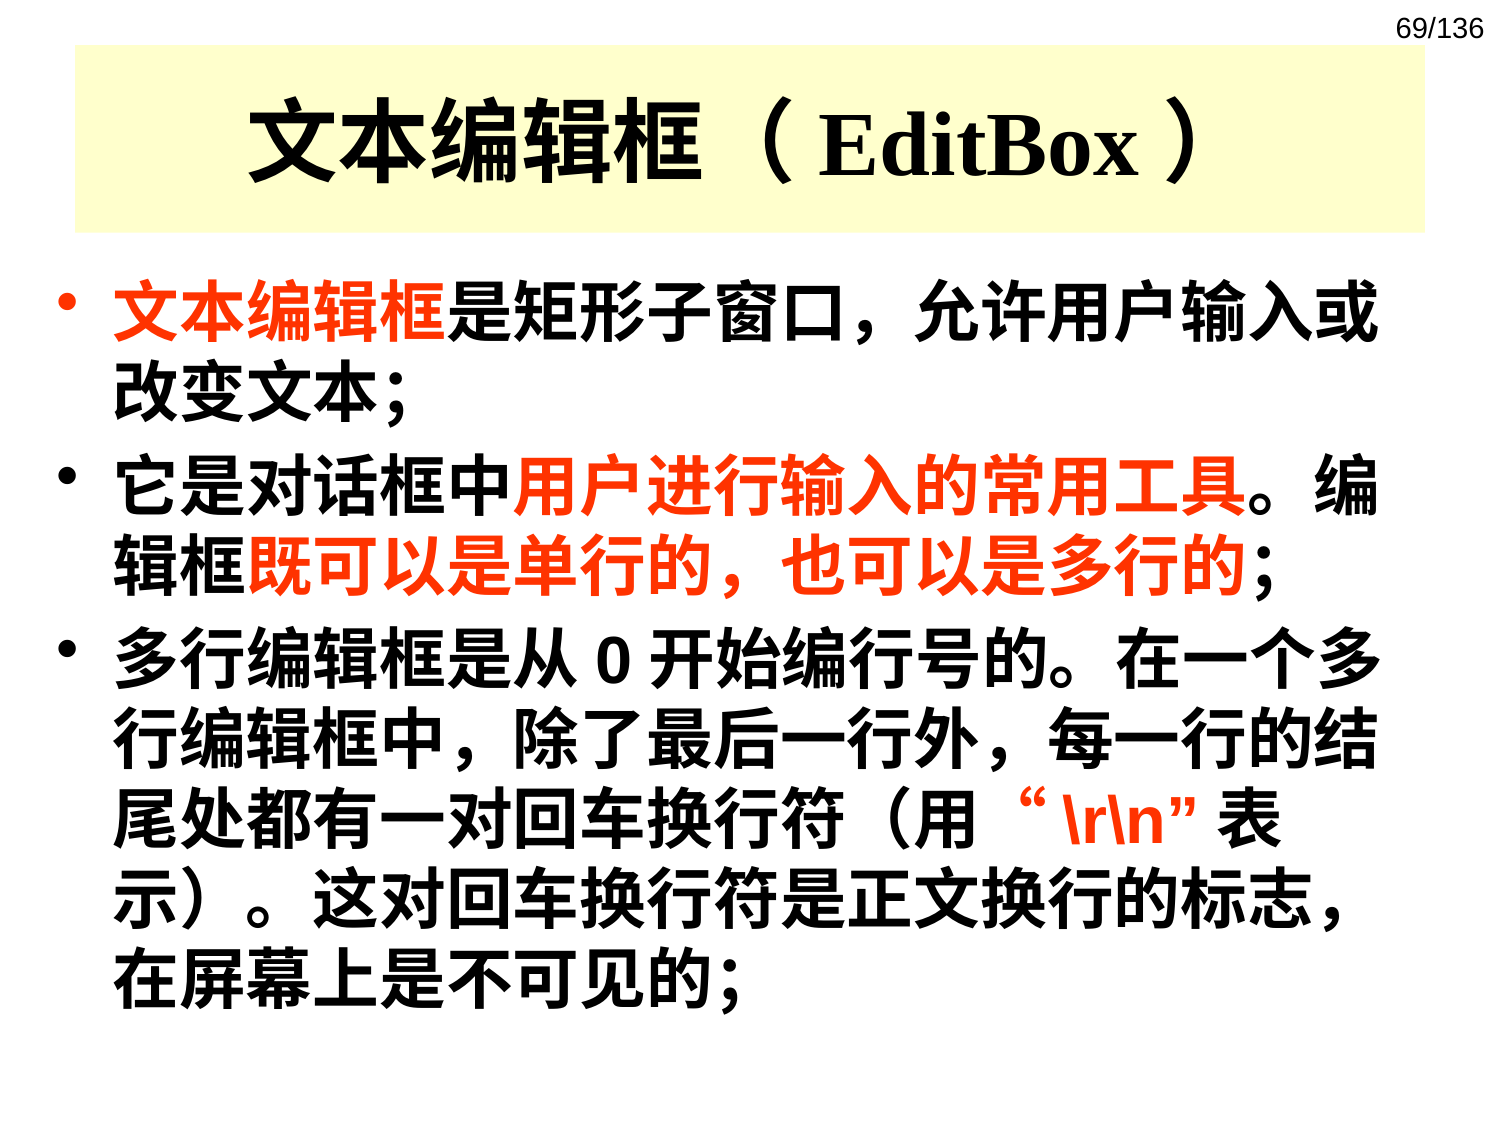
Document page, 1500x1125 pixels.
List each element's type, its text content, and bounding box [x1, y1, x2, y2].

title 文本编辑框（EditBox） [75, 45, 1425, 233]
slide_number 69/136 [1364, 1, 1500, 80]
list 文本编辑框是矩形子窗口，允许用户输入或改变文本； 它是对话框中用户进行输入的常用工具。编辑框既可以是单行的，也可以是多行的； 多行编辑框是从0开始编行号的。在一个多行编辑框中，除了最后一行外，每一行的结尾处都有一对回车换行符（用“\r\n”表示）。这对回车换行符是正文换行的标志，在屏幕上是不可见的； [41, 262, 1459, 1094]
